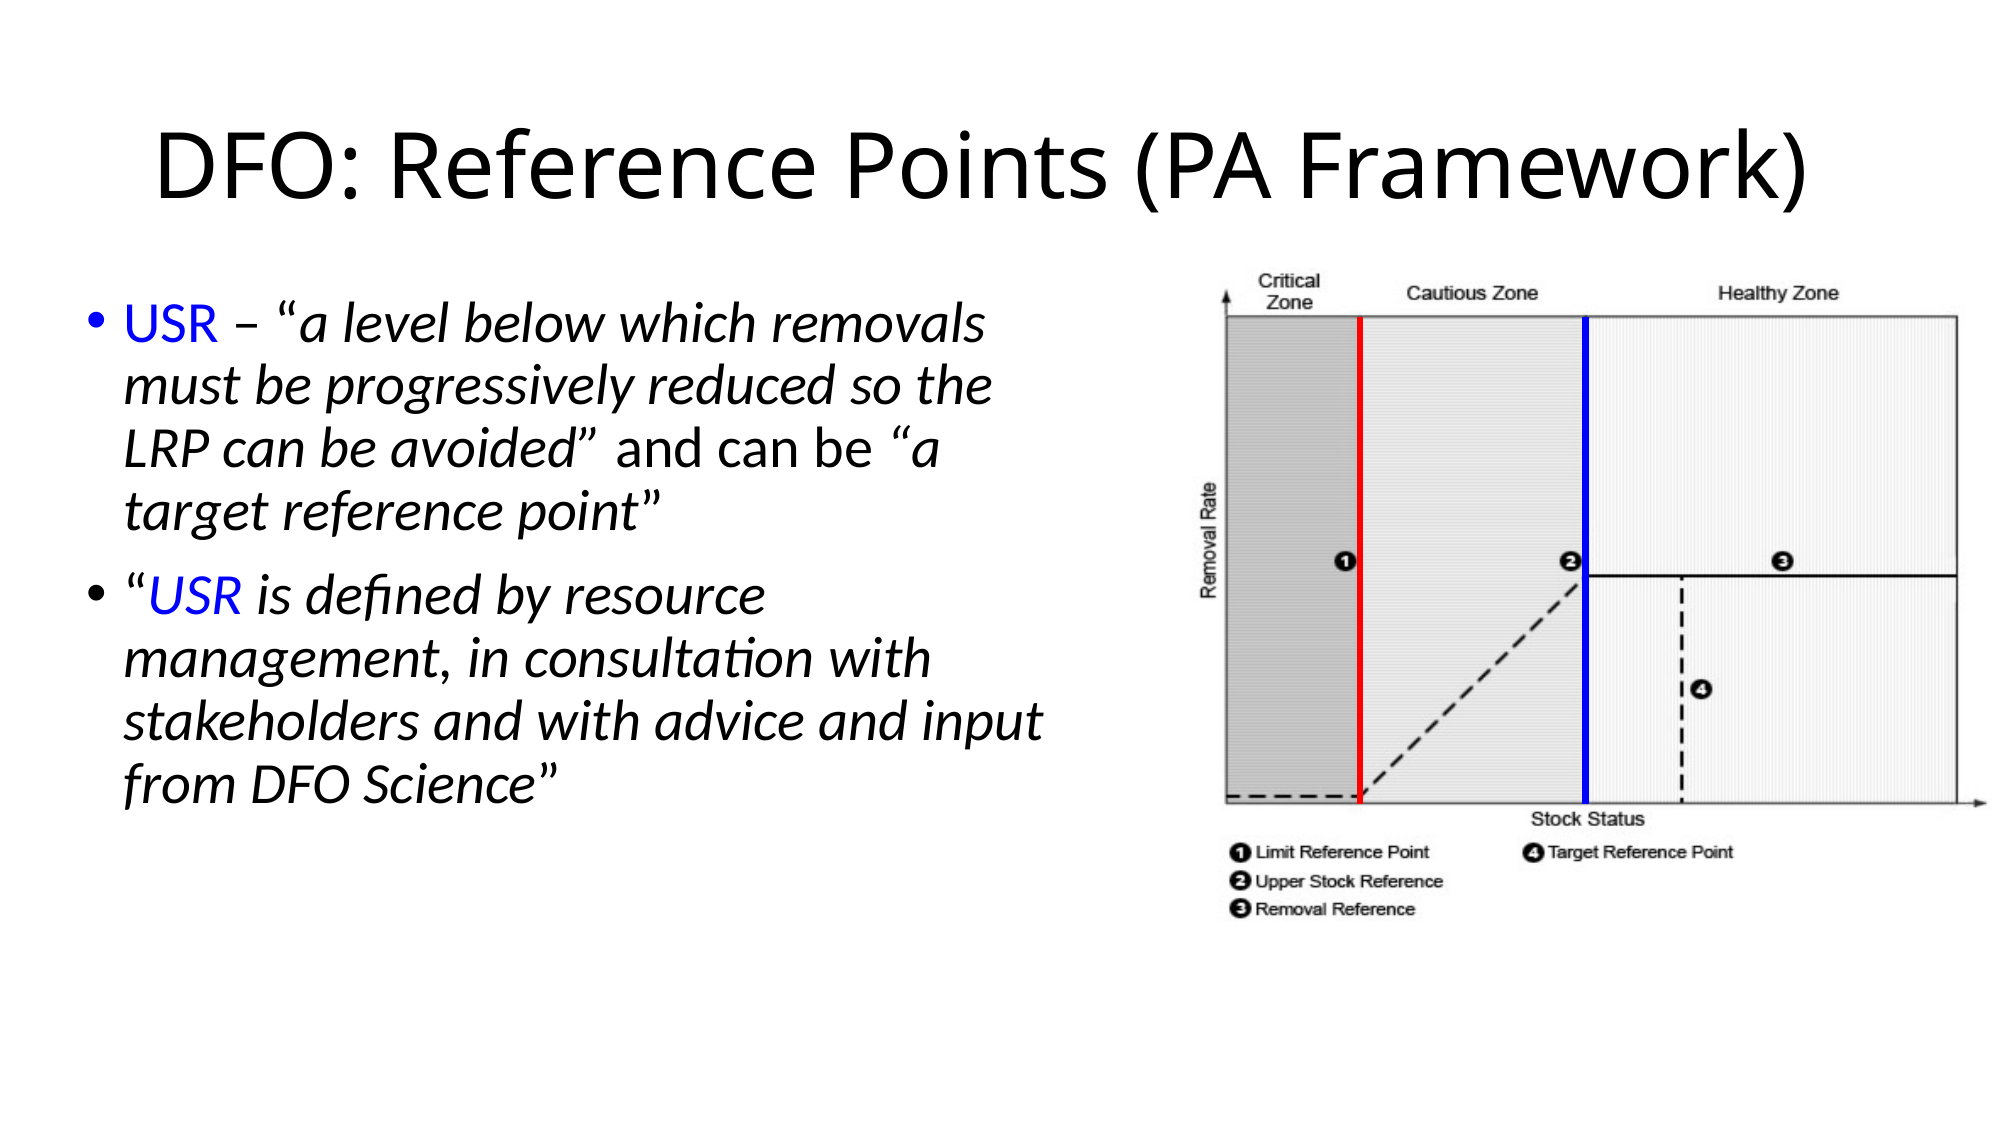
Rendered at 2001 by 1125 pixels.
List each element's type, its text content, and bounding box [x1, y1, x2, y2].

title DFO: Reference Points (PA Framework) [137, 59, 1863, 278]
picture [1179, 243, 2000, 938]
list USR – “a level below which removals must be progressively reduced so the LRP can be avoided” and can be “a target reference point” “USR is defined by resource management, in consultation with stakeholders and with advice and input from DFO Science” [70, 284, 1094, 968]
